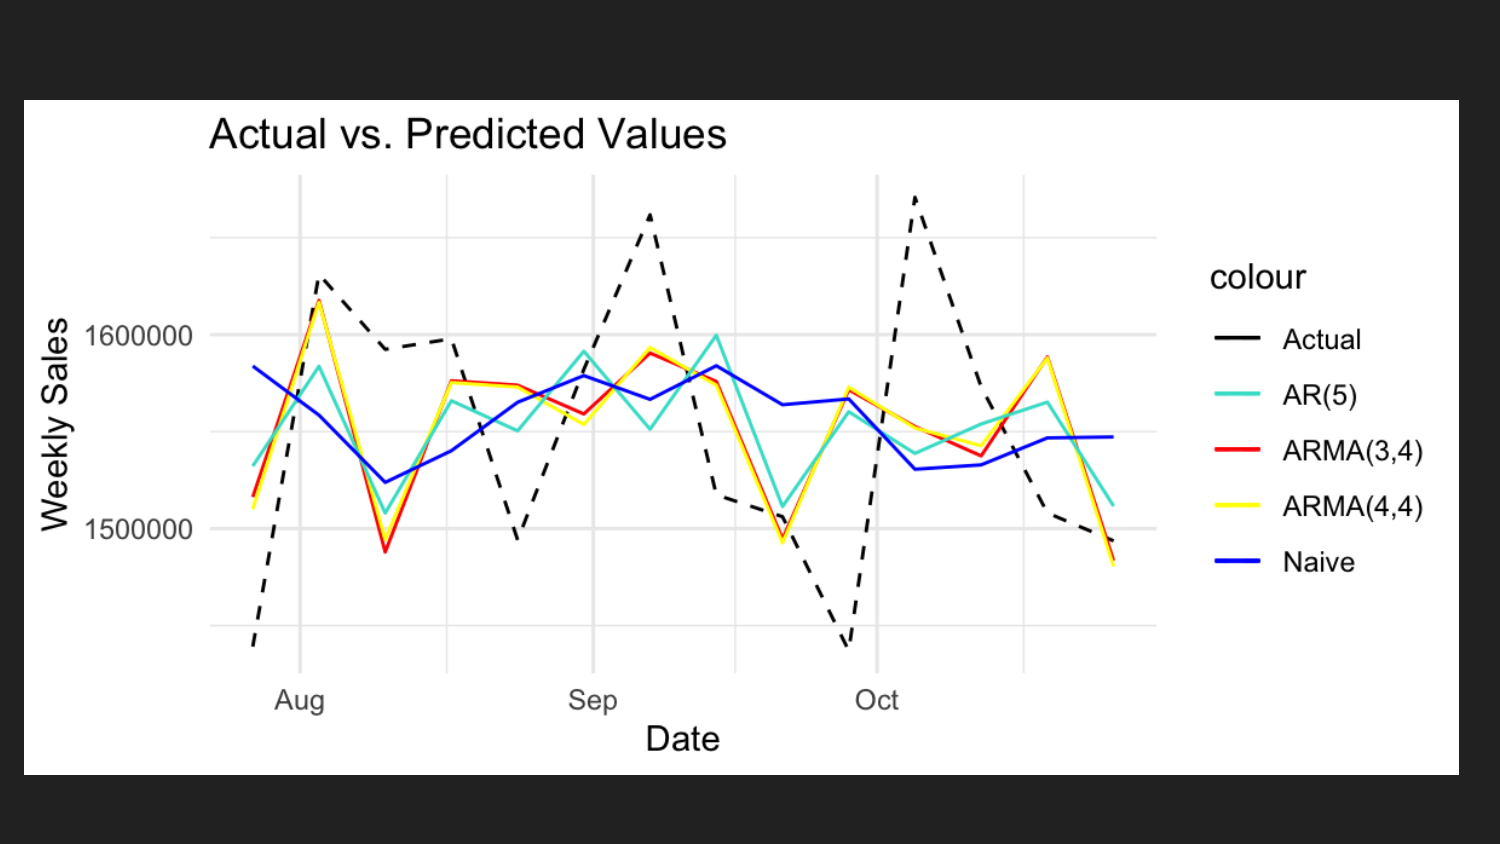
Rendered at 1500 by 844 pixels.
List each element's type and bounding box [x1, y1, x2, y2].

picture [24, 99, 1459, 775]
